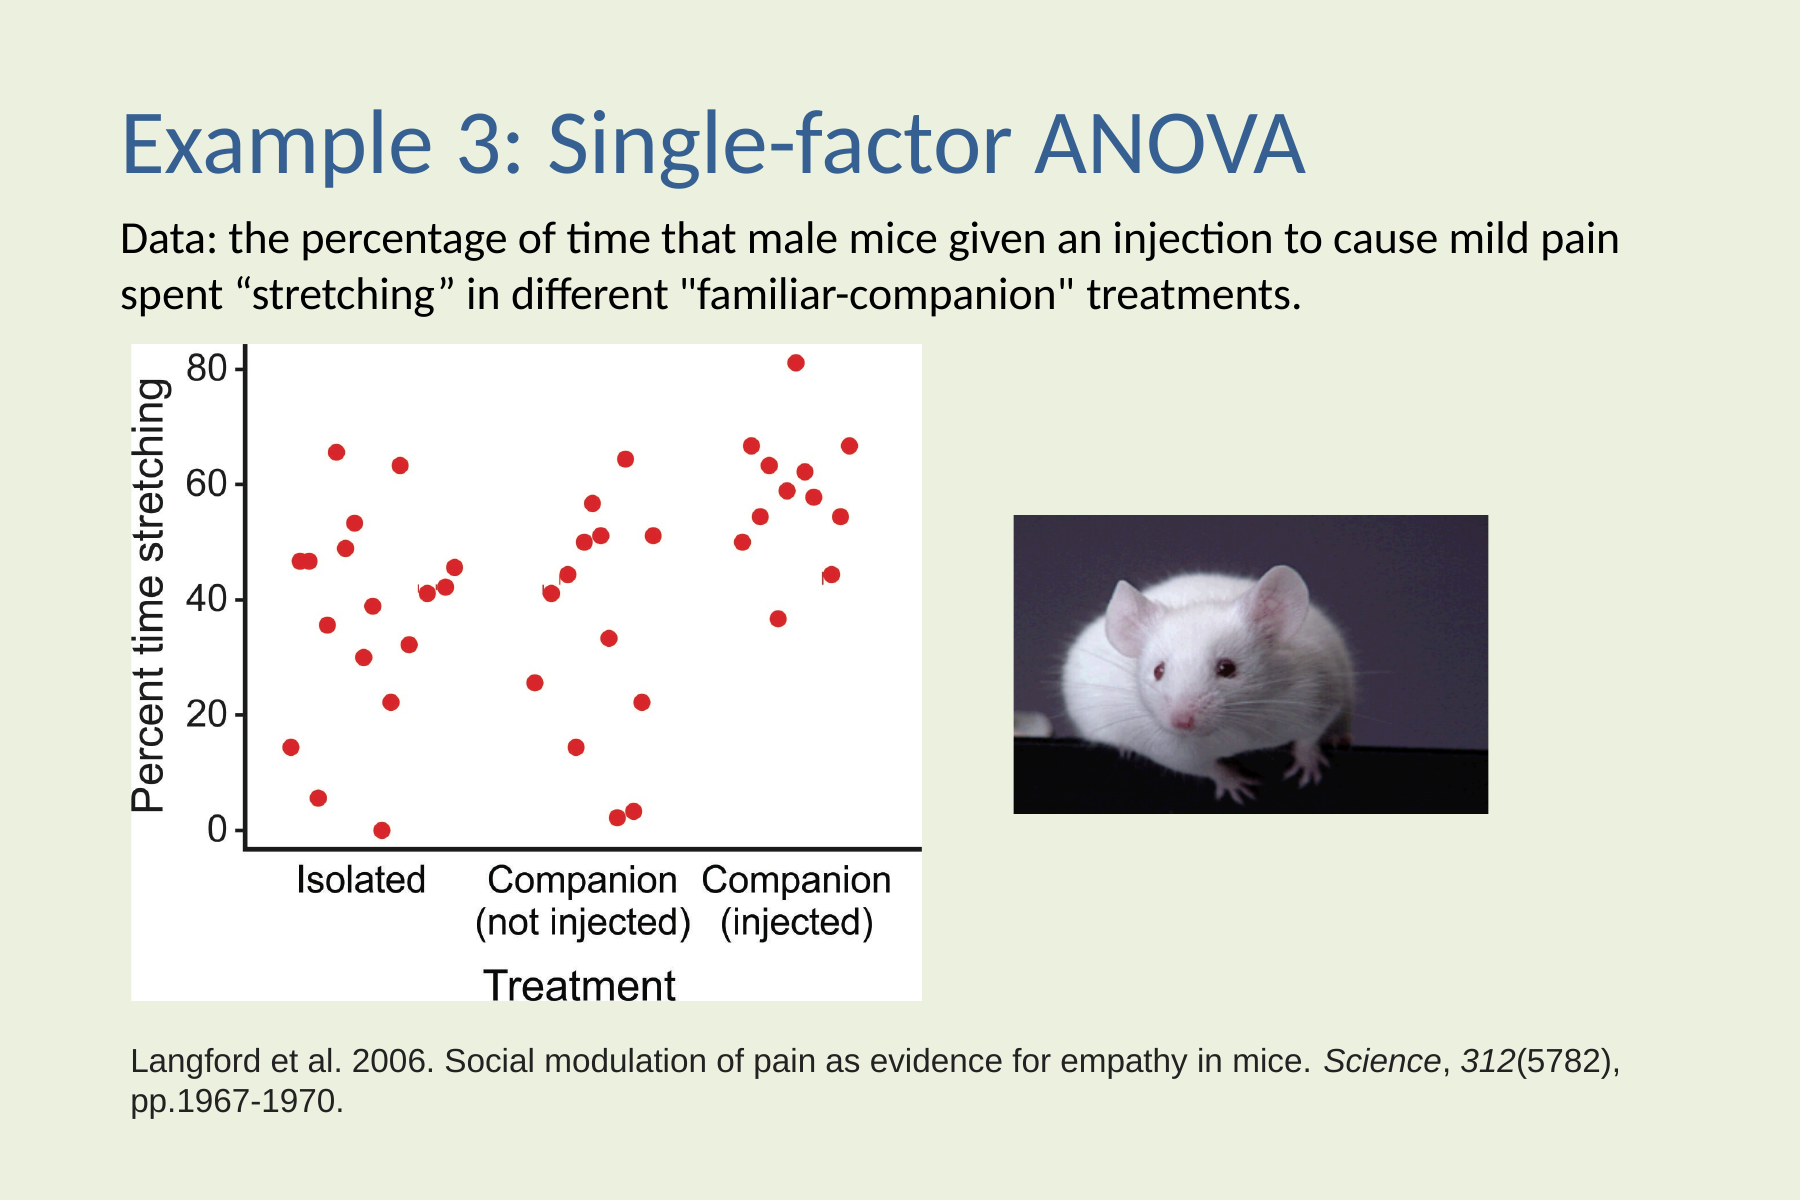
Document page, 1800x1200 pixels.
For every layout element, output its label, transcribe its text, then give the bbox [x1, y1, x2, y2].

text_box Data: the percentage of time that male mice given an injection to cause mild pain spent “stretching” in different "familiar-companion" treatments. [117, 206, 1637, 319]
title Example 3: Single-factor ANOVA [117, 79, 1688, 283]
text_box [1013, 515, 1489, 814]
text_box Langford et al. 2006. Social modulation of pain as evidence for empathy in mice. Science, 312(5782), pp.1967-1970. [128, 1037, 1661, 1120]
text_box [131, 344, 922, 1001]
